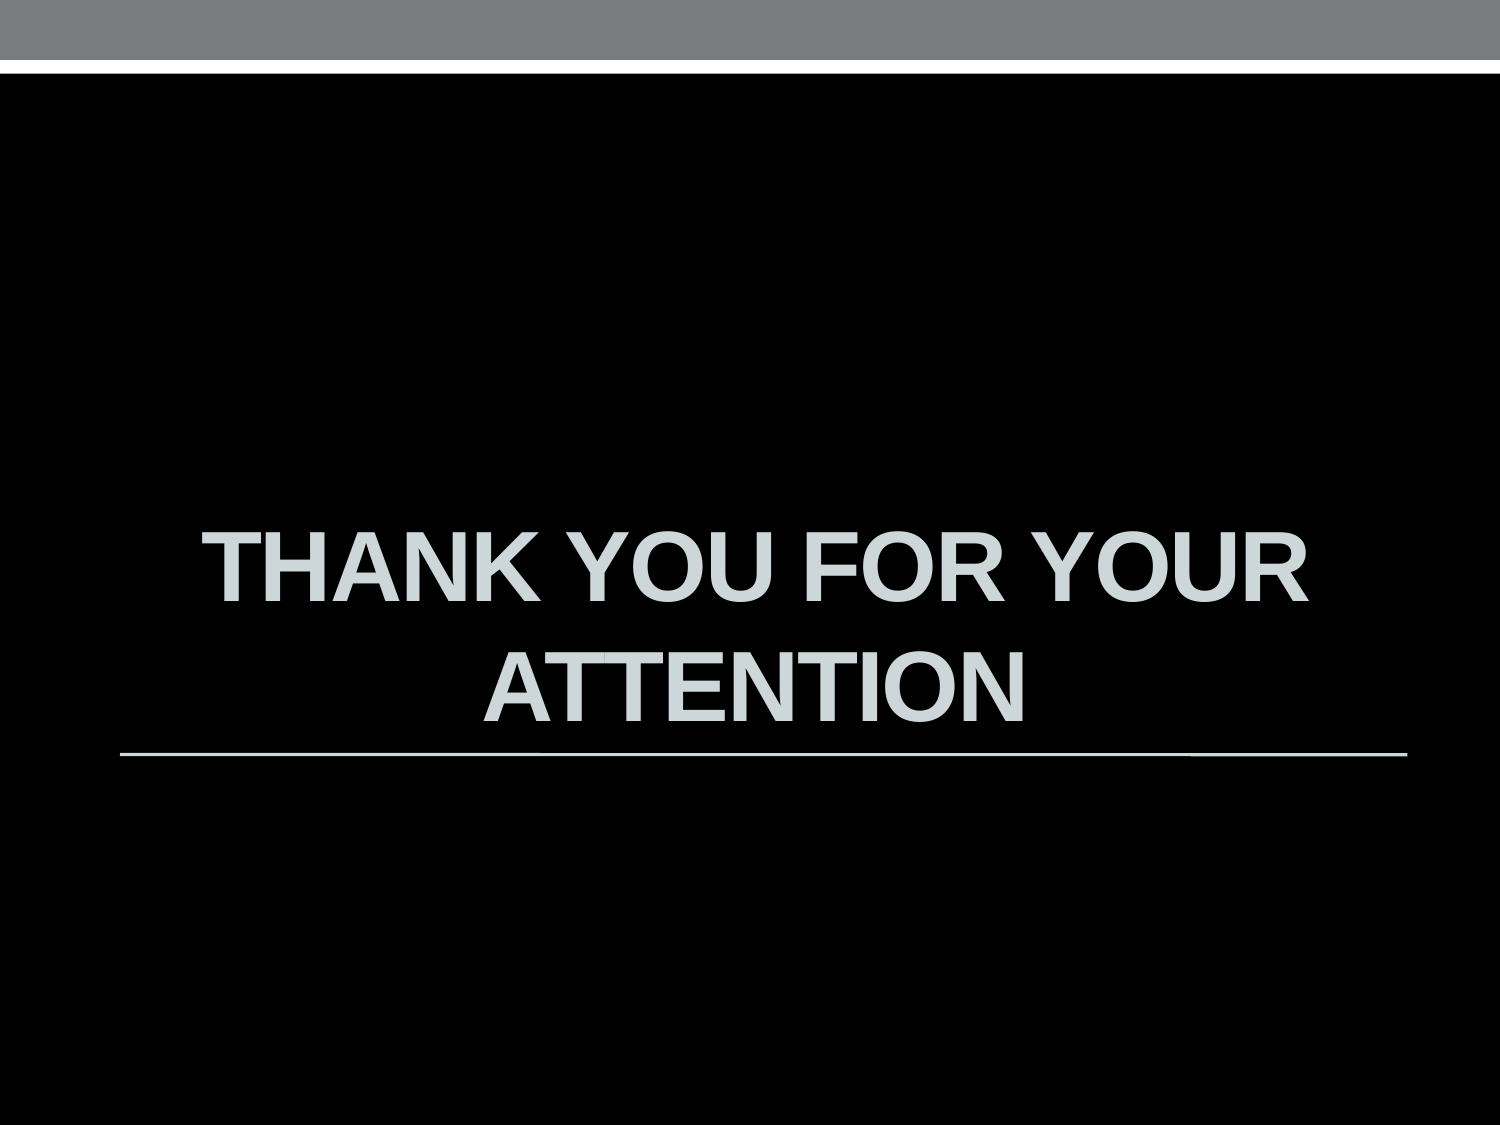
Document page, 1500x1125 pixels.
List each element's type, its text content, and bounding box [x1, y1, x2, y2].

title Thank you for your attention [118, 387, 1394, 749]
